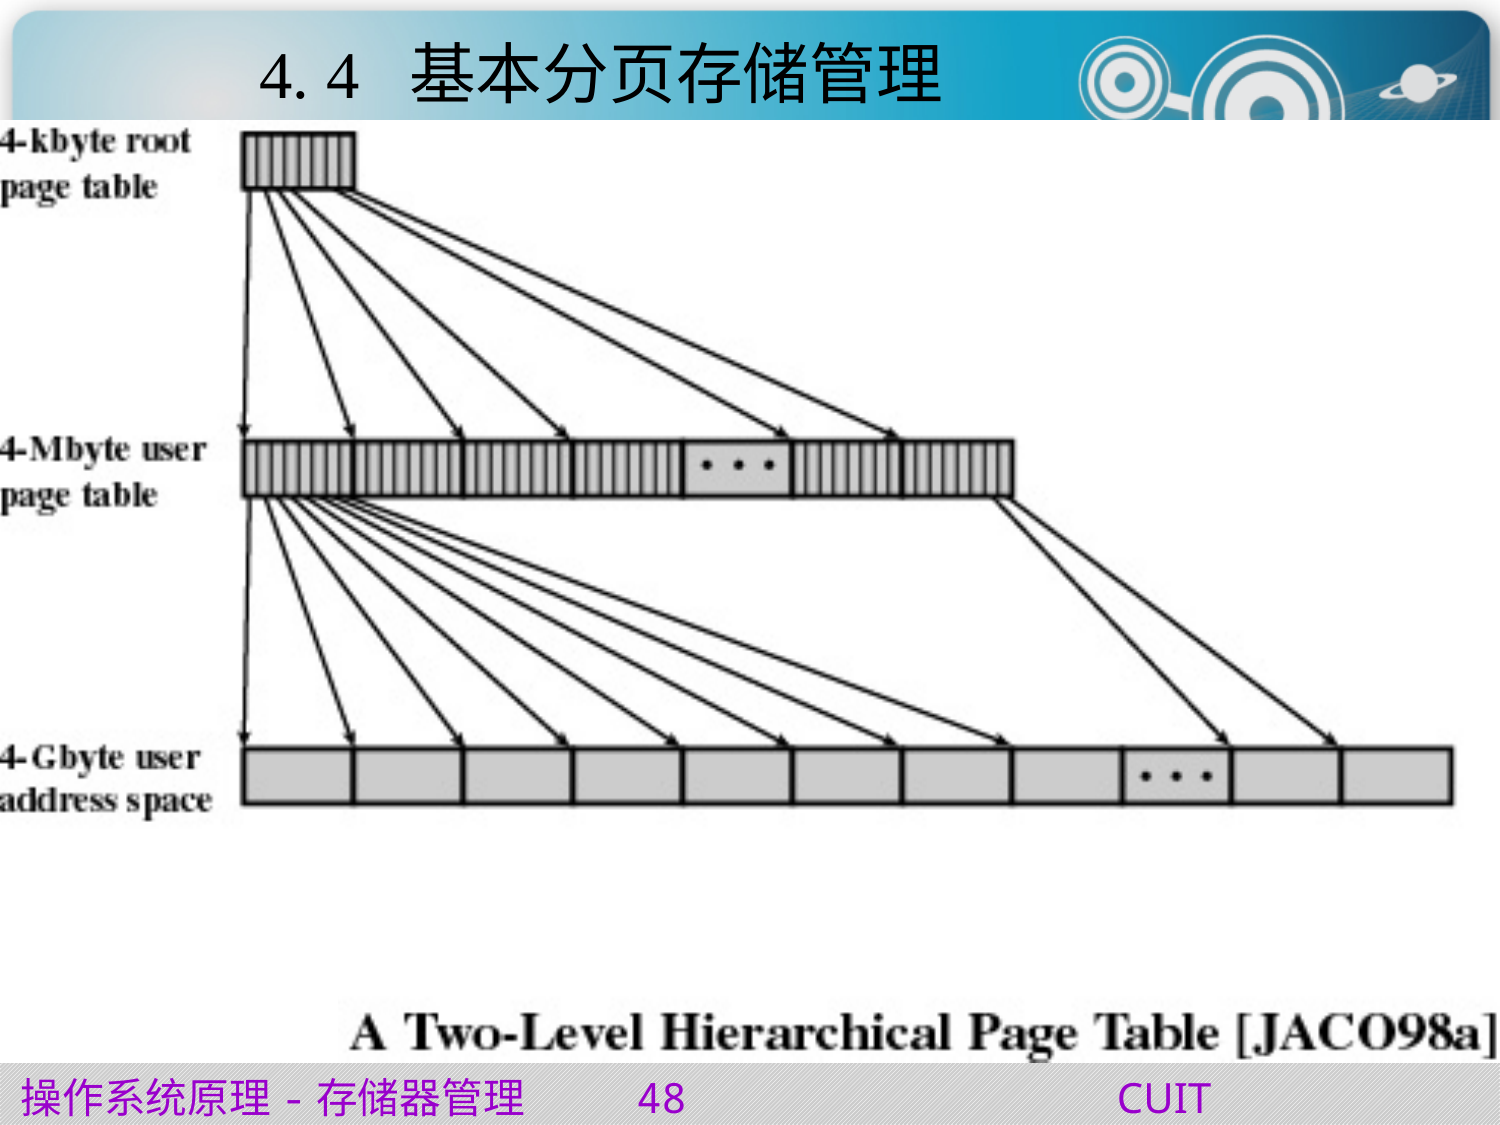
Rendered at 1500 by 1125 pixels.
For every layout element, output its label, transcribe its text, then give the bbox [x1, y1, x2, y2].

picture [0, 0, 1500, 1063]
title 4. 4 基本分页存储管理 [75, 24, 1128, 118]
